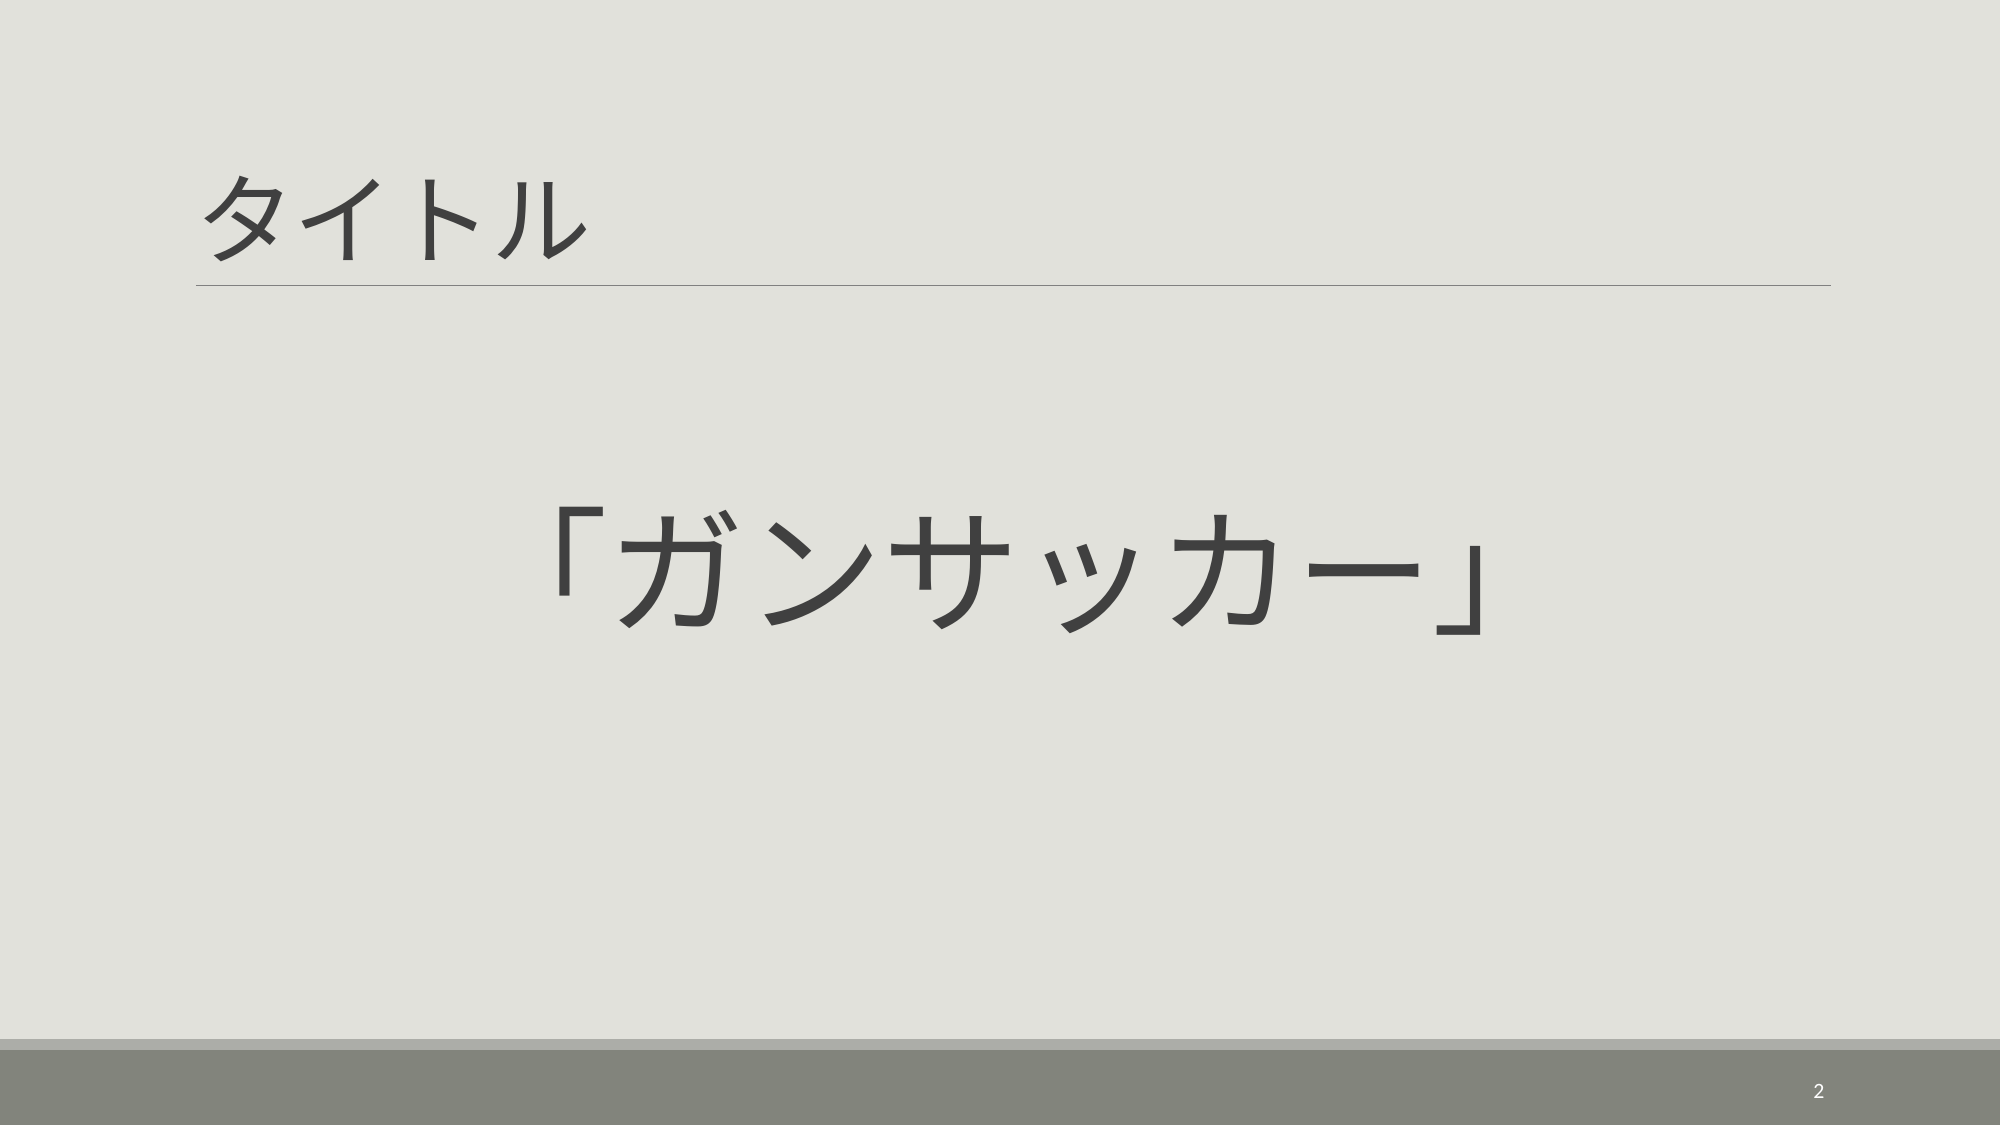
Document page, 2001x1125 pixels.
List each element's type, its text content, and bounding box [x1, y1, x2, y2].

list 「ガンサッカー」 [180, 302, 1830, 963]
slide_number 2 [1624, 1059, 1840, 1120]
title タイトル [180, 47, 1830, 285]
